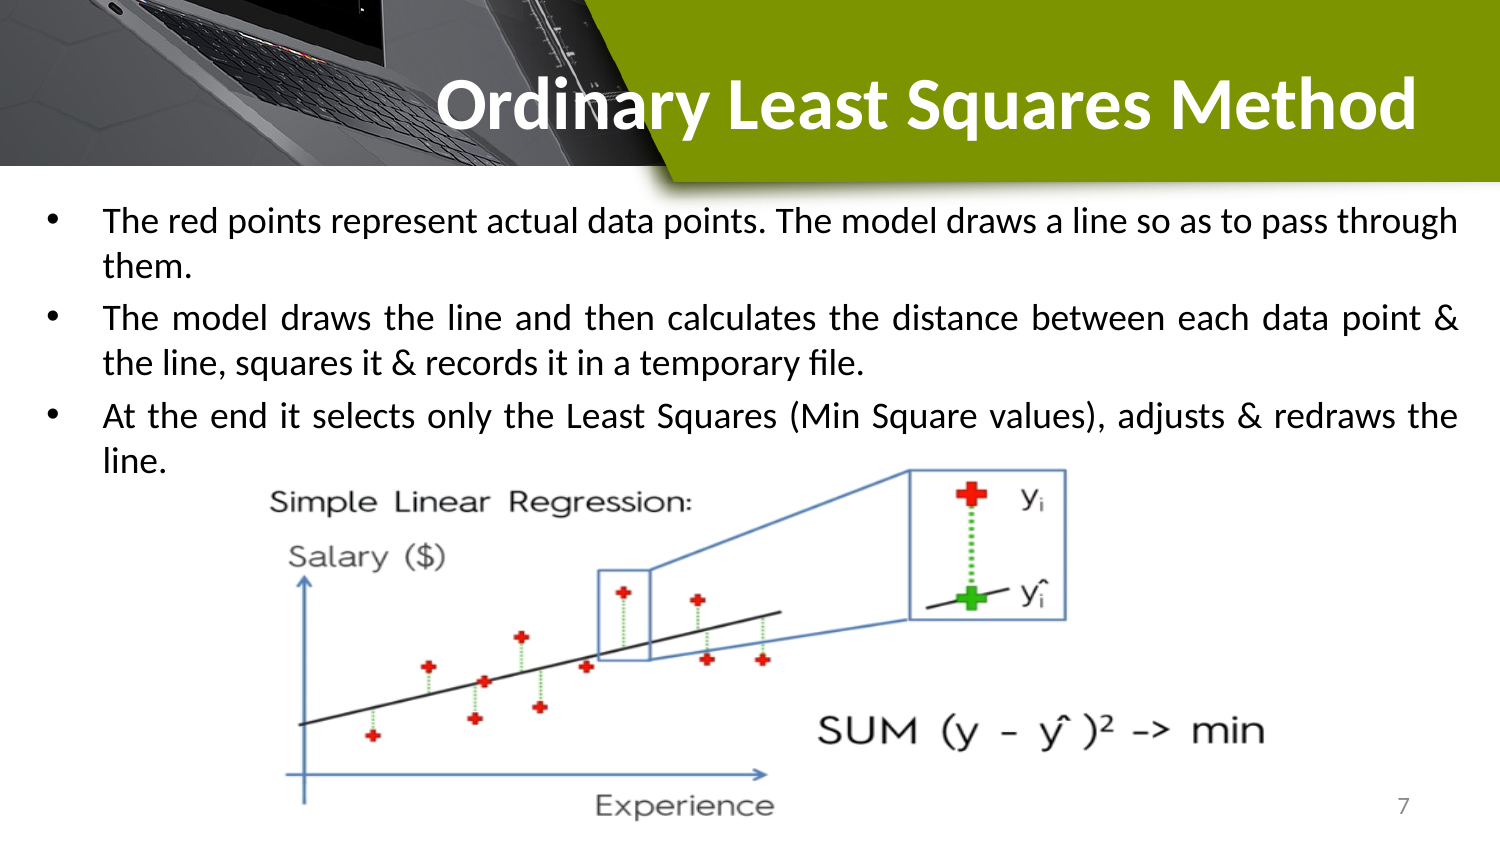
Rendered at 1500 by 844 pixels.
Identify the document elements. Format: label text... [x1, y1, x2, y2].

picture [0, 0, 1500, 844]
list The red points represent actual data points. The model draws a line so as to pass through them. The model draws the line and then calculates the distance between each data point & the line, squares it & records it in a temporary file. At the end it selects only the Least Squares (Min Square values), adjusts & redraws the line. [31, 188, 1476, 784]
slide_number 7 [1280, 782, 1425, 827]
title Ordinary Least Squares Method [79, 36, 1435, 162]
